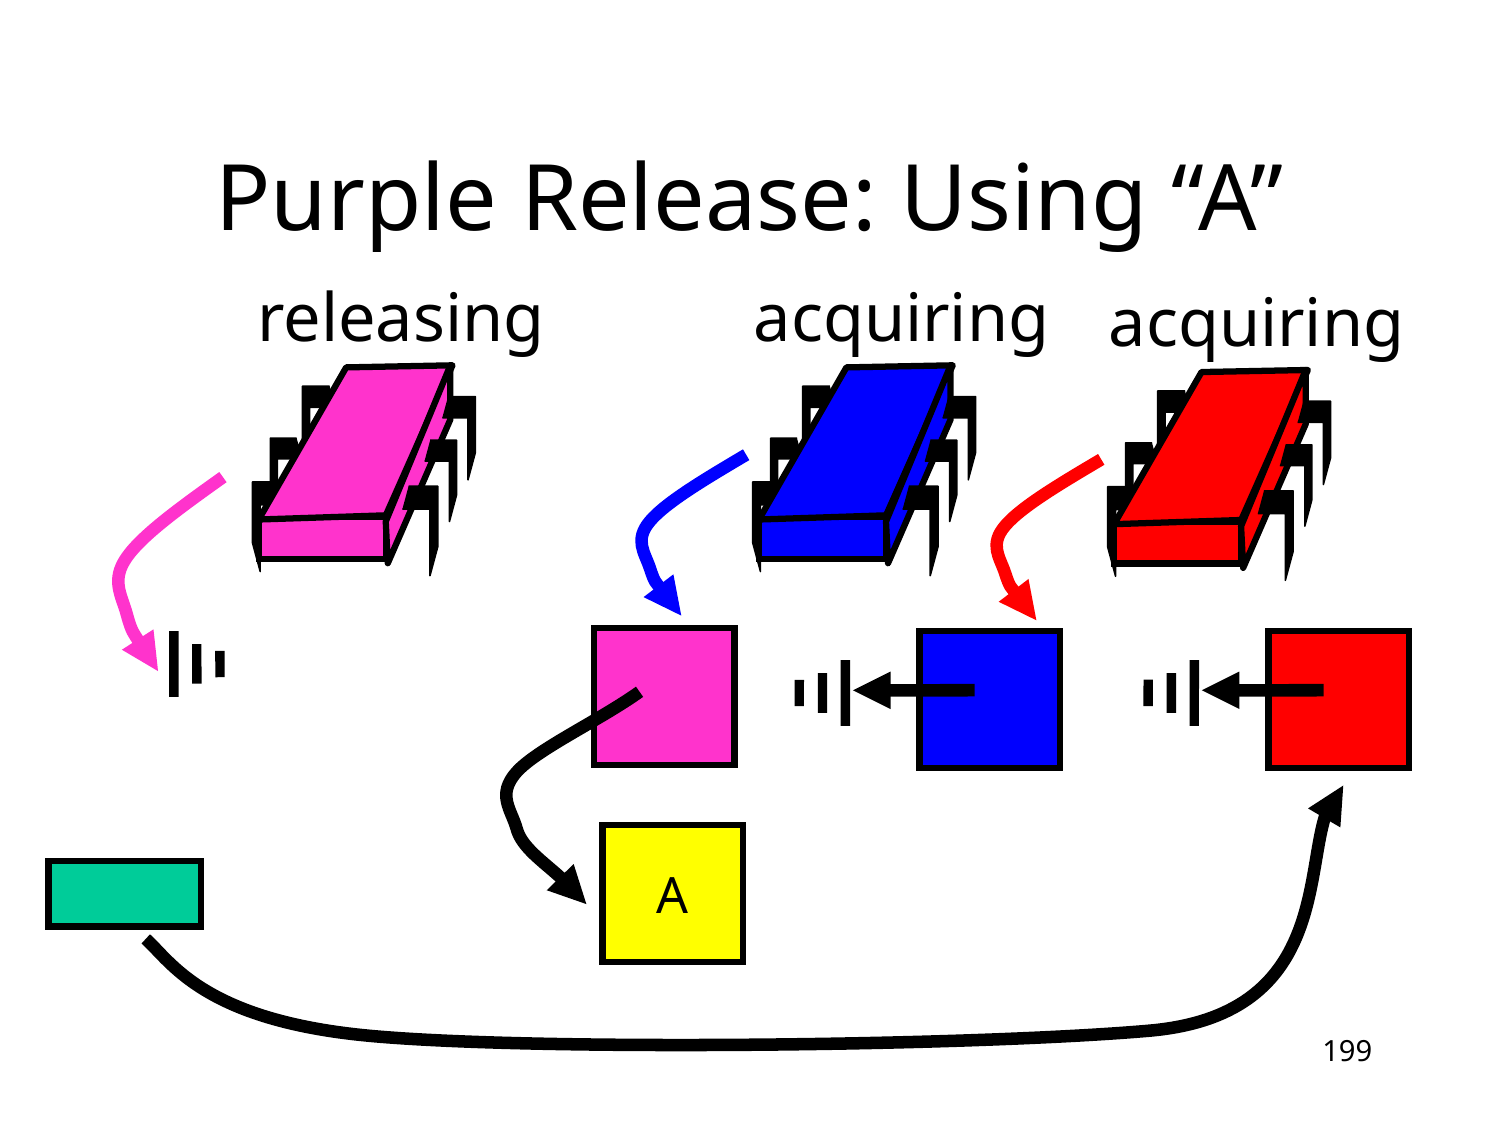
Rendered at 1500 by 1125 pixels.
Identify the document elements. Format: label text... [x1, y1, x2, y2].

text_box [1201, 684, 1324, 697]
slide_number 199 [1074, 1024, 1388, 1101]
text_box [173, 630, 221, 697]
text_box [799, 659, 846, 727]
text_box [244, 267, 558, 576]
text_box [641, 457, 742, 616]
text_box [1009, 583, 1052, 621]
title Purple Release: Using “A” [112, 99, 1388, 288]
text_box [1268, 631, 1409, 769]
text_box [593, 628, 735, 766]
text_box [1060, 461, 1097, 562]
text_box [1102, 271, 1411, 581]
text_box [506, 691, 640, 905]
text_box [852, 684, 975, 697]
text_box [118, 477, 223, 672]
text_box [919, 631, 1061, 769]
text_box A [602, 825, 744, 880]
text_box [145, 785, 1344, 1046]
text_box [48, 860, 202, 927]
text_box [1147, 659, 1195, 727]
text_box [747, 267, 1056, 576]
